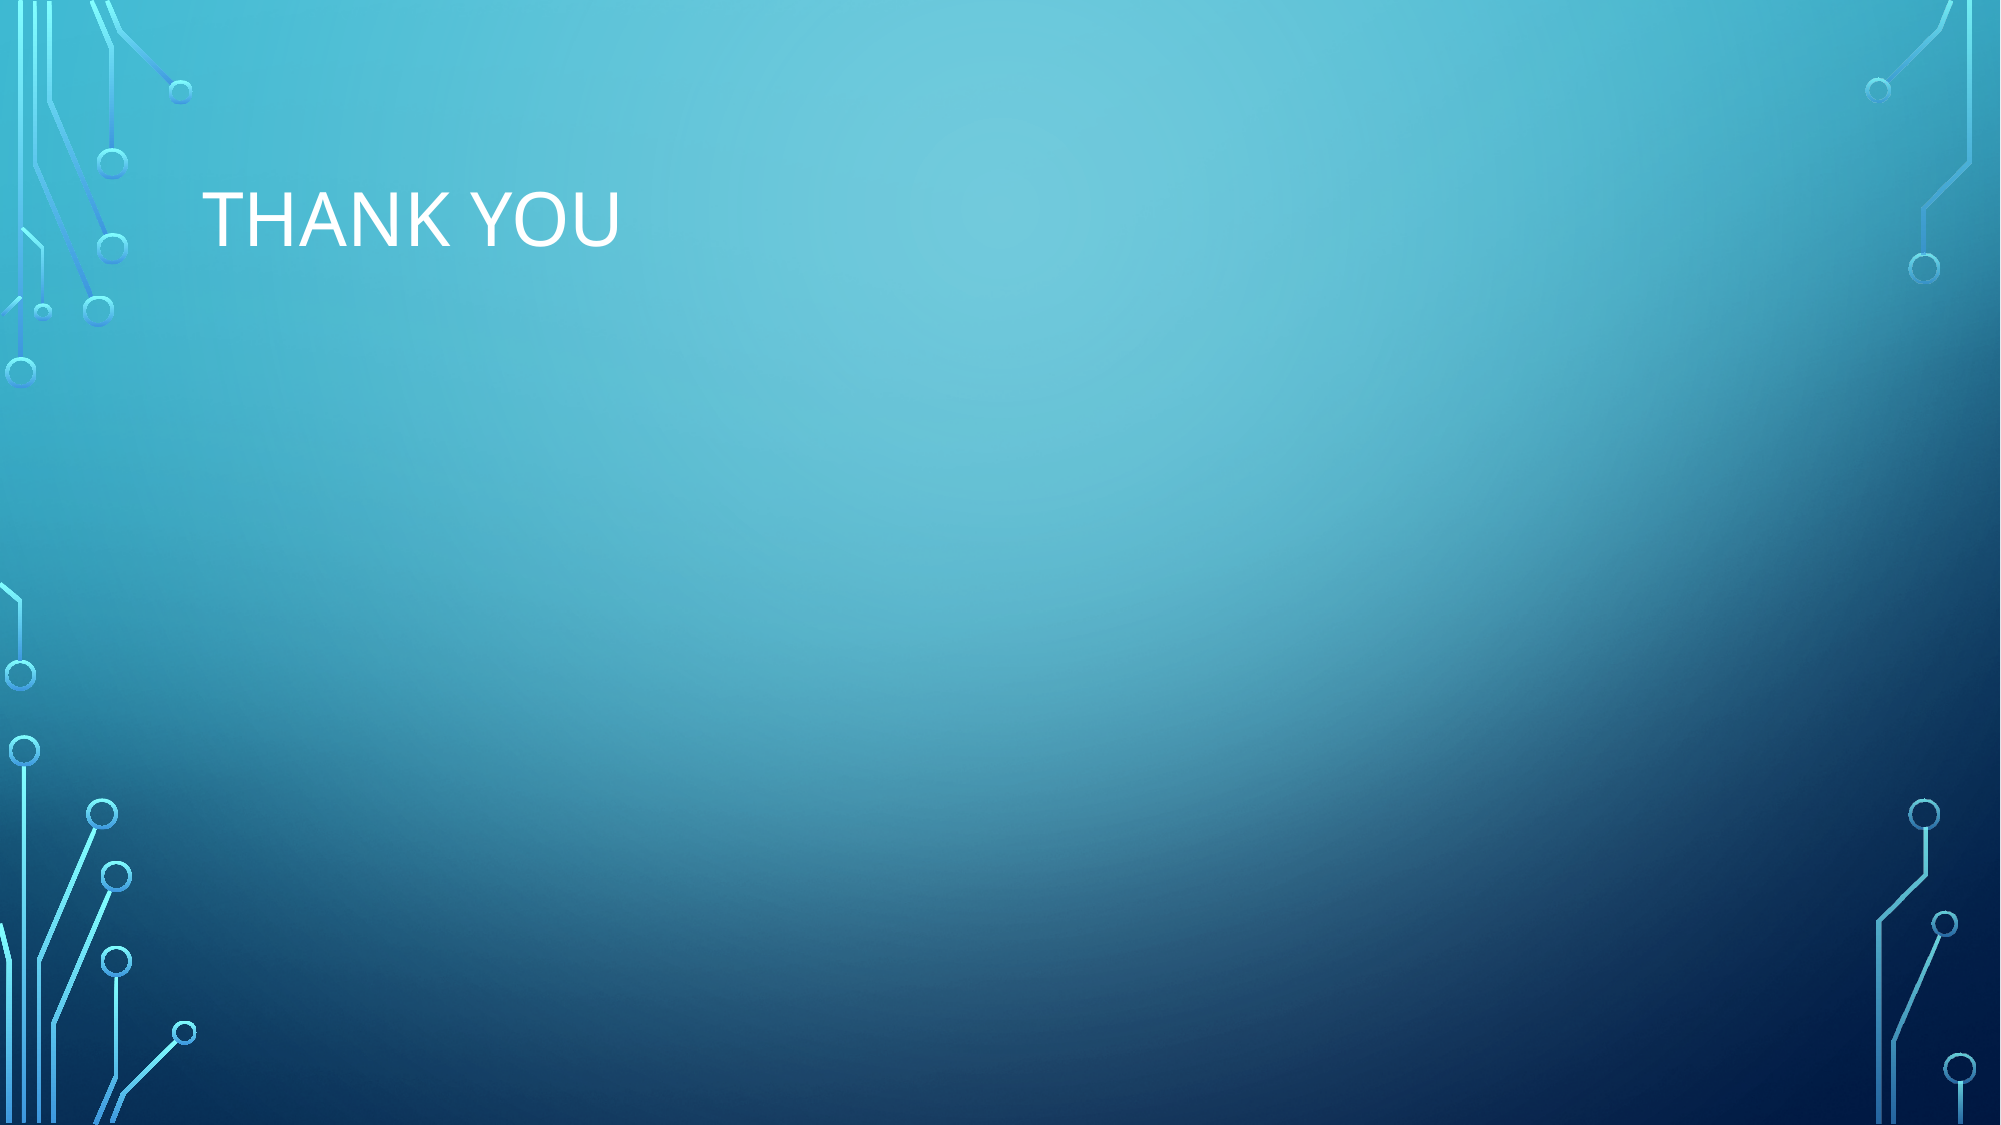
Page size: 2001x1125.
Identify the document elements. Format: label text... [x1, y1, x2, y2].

title Thank you [187, 101, 1813, 344]
